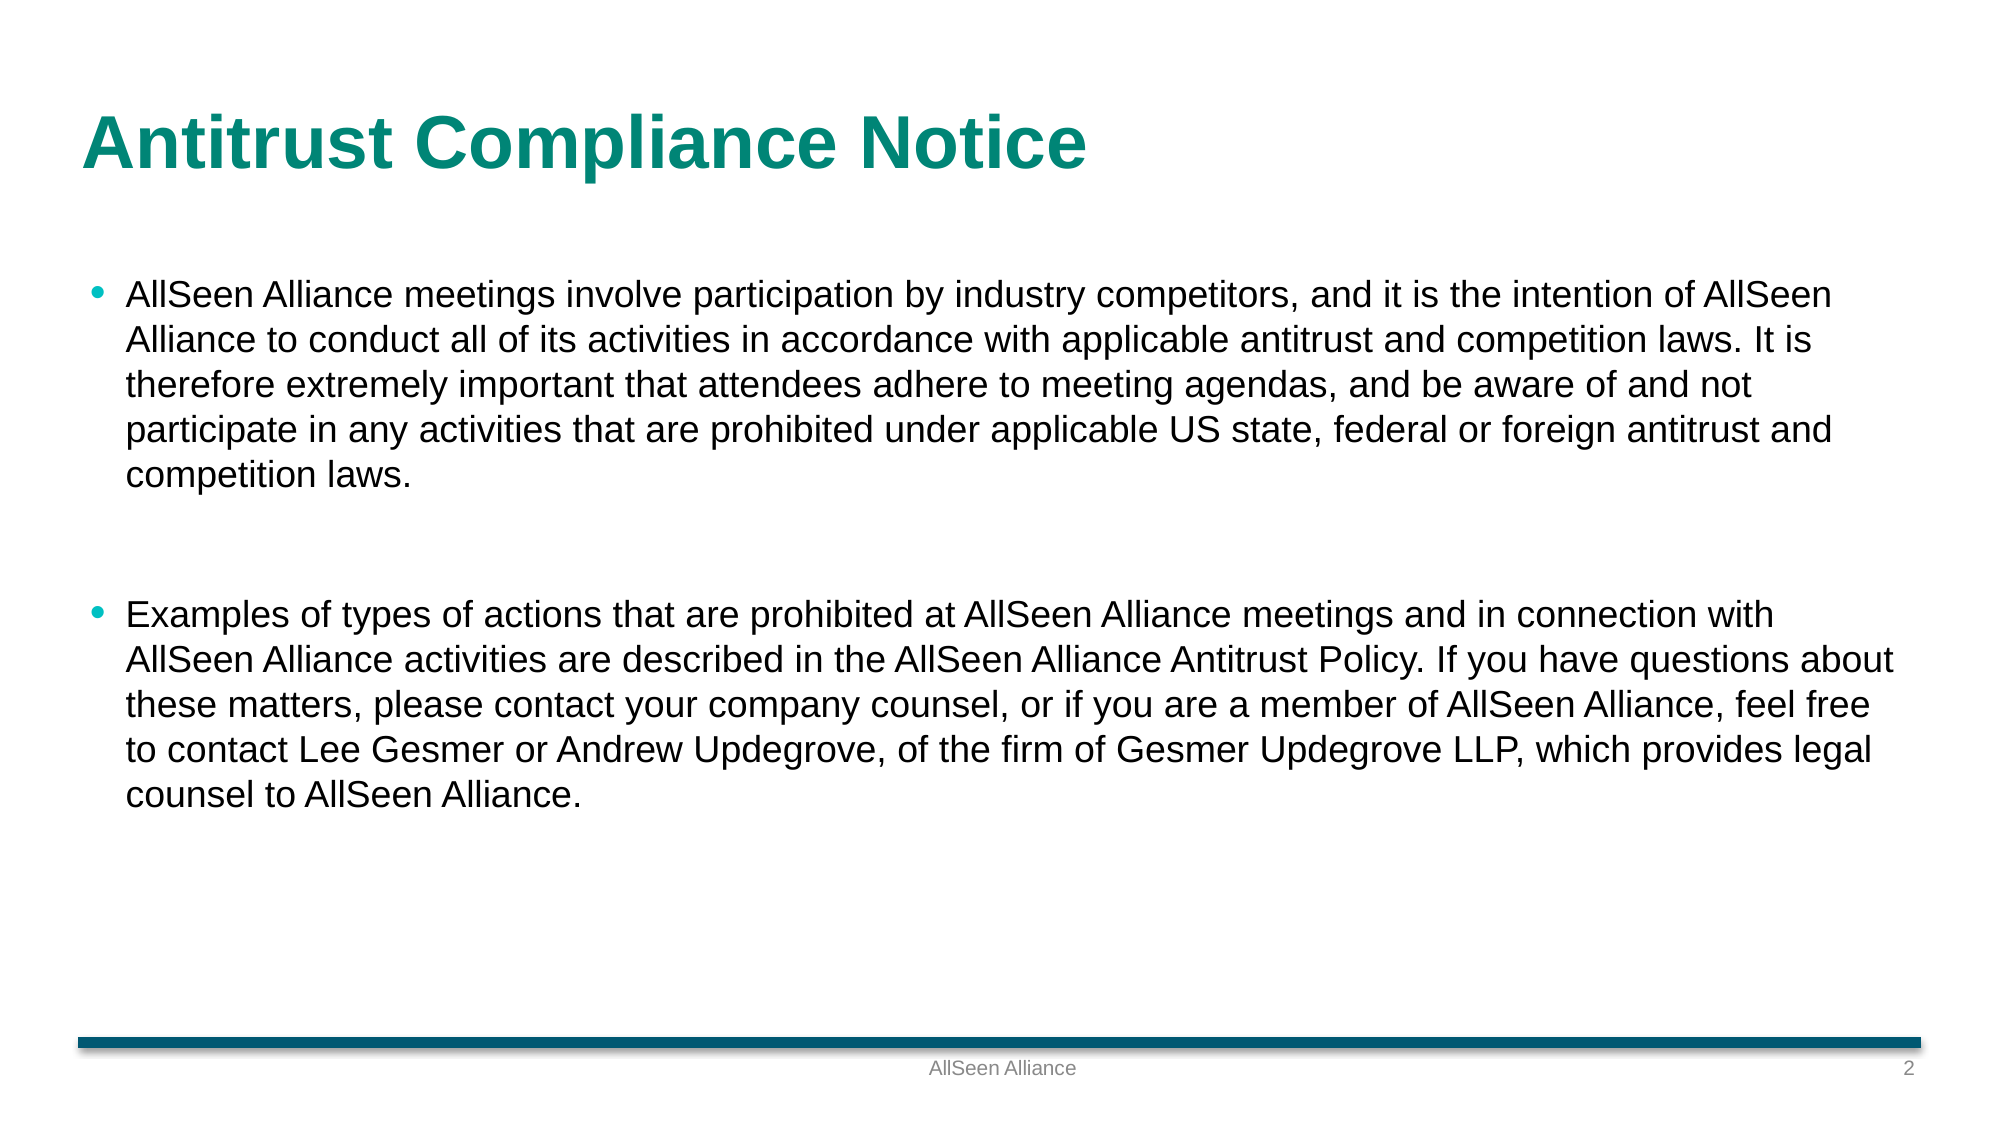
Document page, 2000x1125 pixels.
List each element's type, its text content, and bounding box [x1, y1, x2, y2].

text_box AllSeen Alliance meetings involve participation by industry competitors, and it is the intention of AllSeen Alliance to conduct all of its activities in accordance with applicable antitrust and competition laws. It is therefore extremely important that attendees adhere to meeting agendas, and be aware of and not participate in any activities that are prohibited under applicable US state, federal or foreign antitrust and competition laws. Examples of types of actions that are prohibited at AllSeen Alliance meetings and in connection with AllSeen Alliance activities are described in the AllSeen Alliance Antitrust Policy. If you have questions about these matters, please contact your company counsel, or if you are a member of AllSeen Alliance, feel free to contact Lee Gesmer or Andrew Updegrove, of the firm of Gesmer Updegrove LLP, which provides legal counsel to AllSeen Alliance. [74, 262, 1916, 997]
title Antitrust Compliance Notice [73, 28, 1918, 194]
